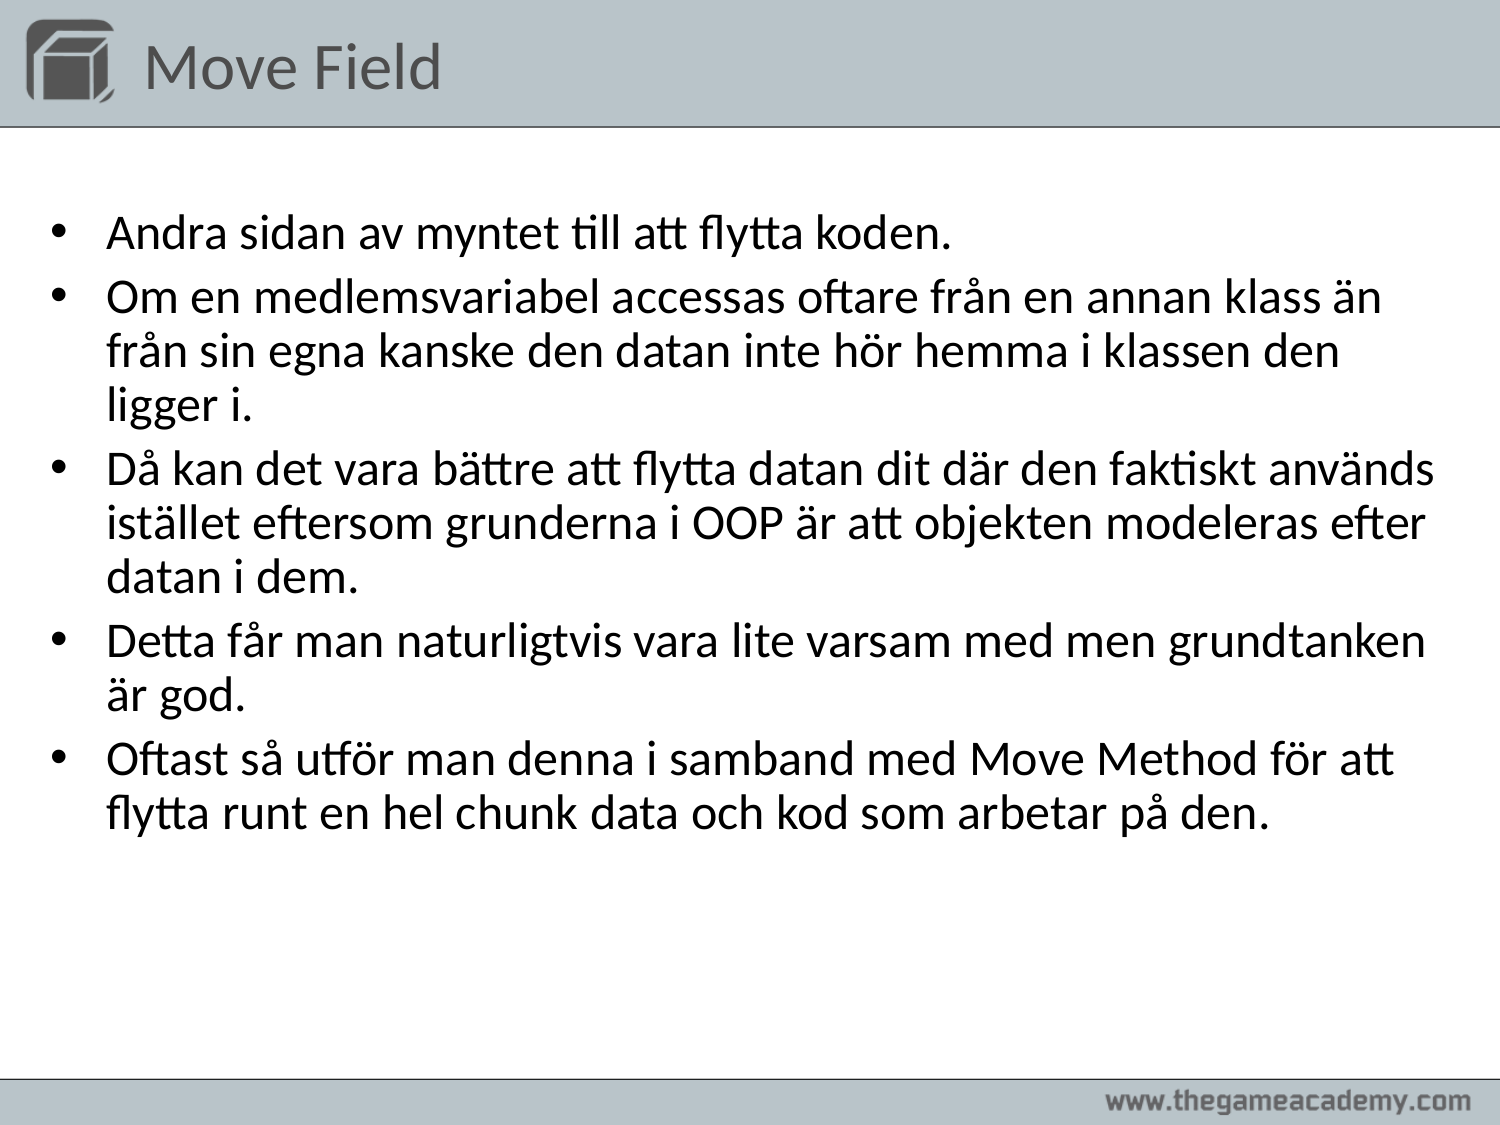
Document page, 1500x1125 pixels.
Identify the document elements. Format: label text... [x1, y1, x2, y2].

title Move Field [128, 0, 1500, 126]
picture [0, 0, 1500, 1125]
list Andra sidan av myntet till att flytta koden. Om en medlemsvariabel accessas oftare från en annan klass än från sin egna kanske den datan inte hör hemma i klassen den ligger i. Då kan det vara bättre att flytta datan dit där den faktiskt används istället eftersom grunderna i OOP är att objekten modeleras efter datan i dem. Detta får man naturligtvis vara lite varsam med men grundtanken är god. Oftast så utför man denna i samband med Move Method för att flytta runt en hel chunk data och kod som arbetar på den. [35, 199, 1465, 1020]
